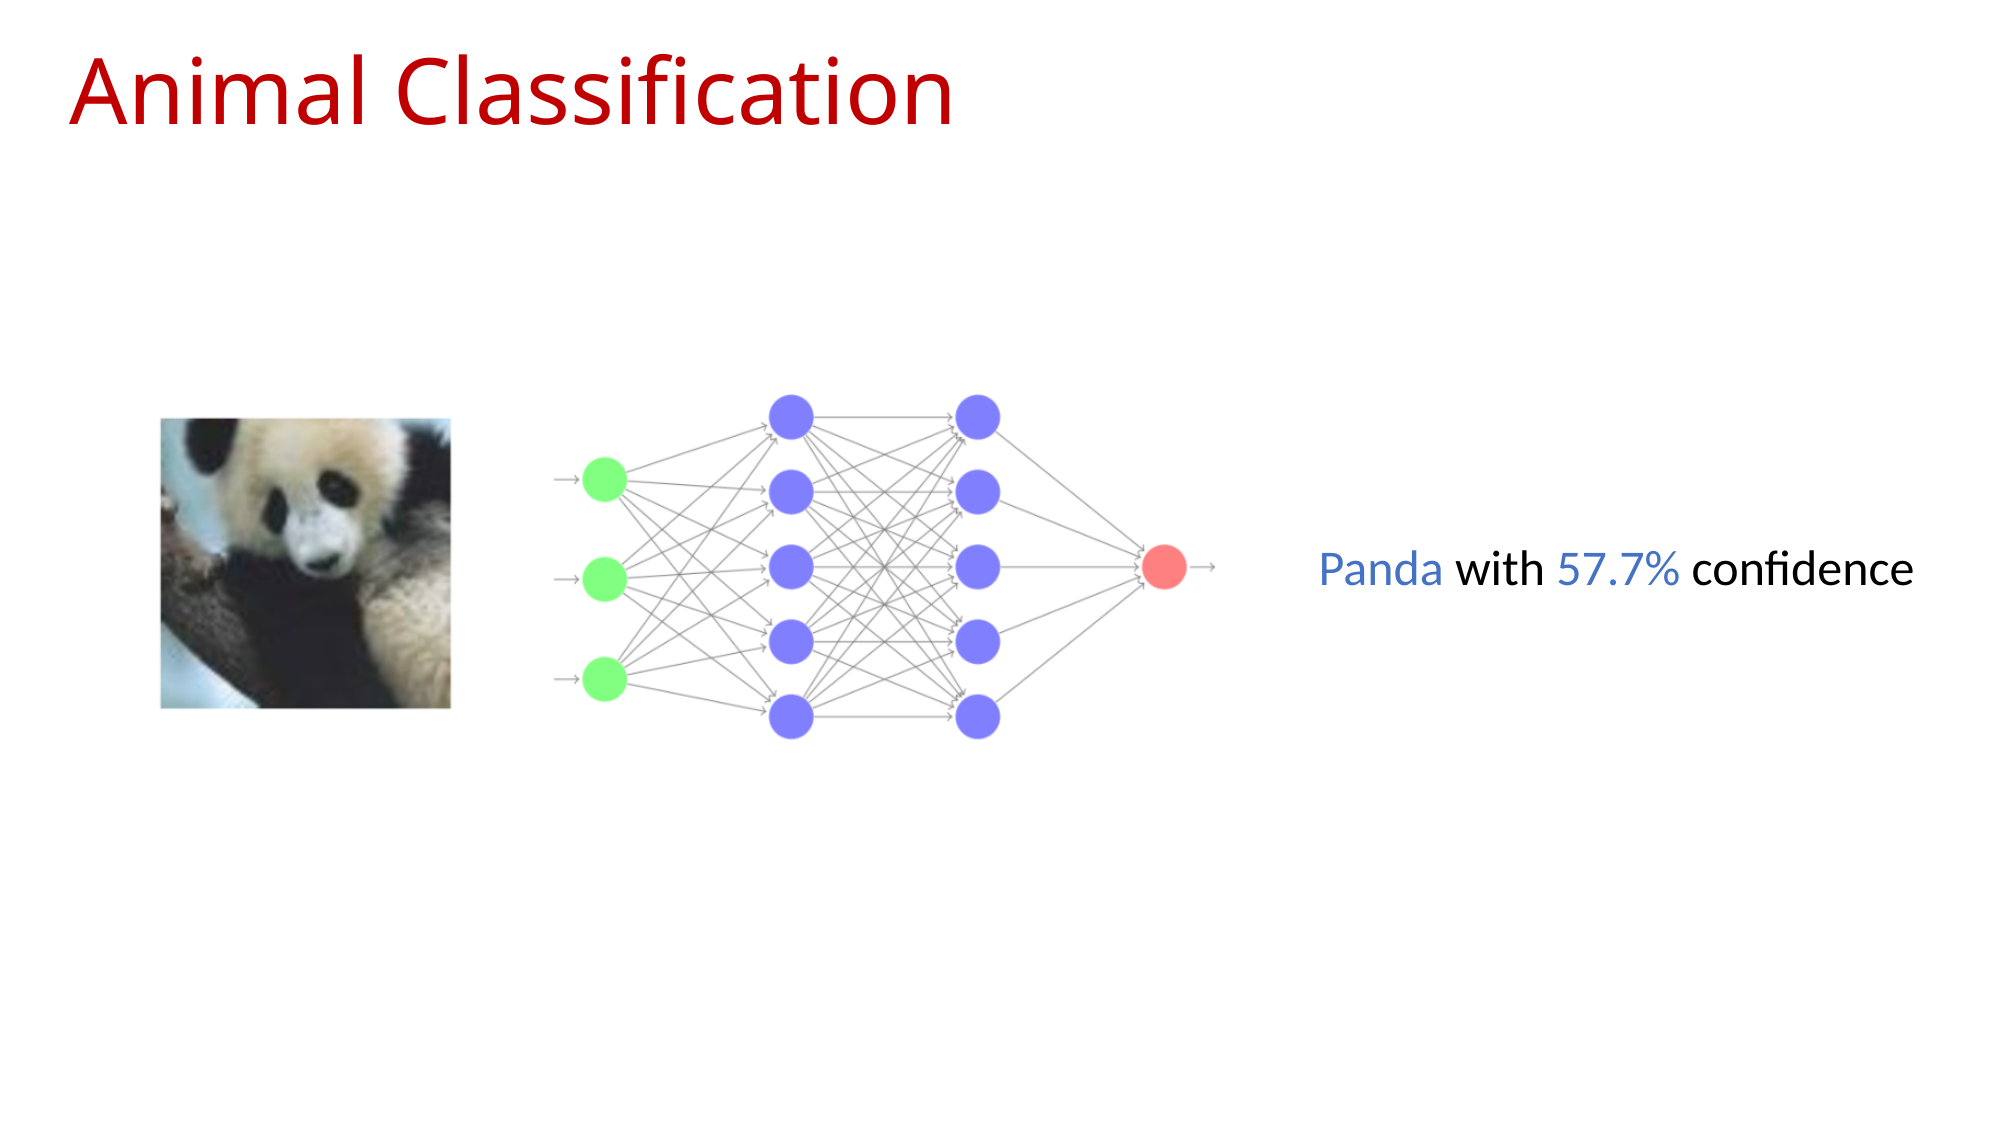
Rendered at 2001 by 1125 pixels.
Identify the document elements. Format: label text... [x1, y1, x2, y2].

title Animal Classification [55, 1, 1900, 189]
picture [158, 412, 459, 713]
text_box Panda with 57.7% confidence [1303, 528, 1930, 603]
picture [543, 381, 1226, 744]
